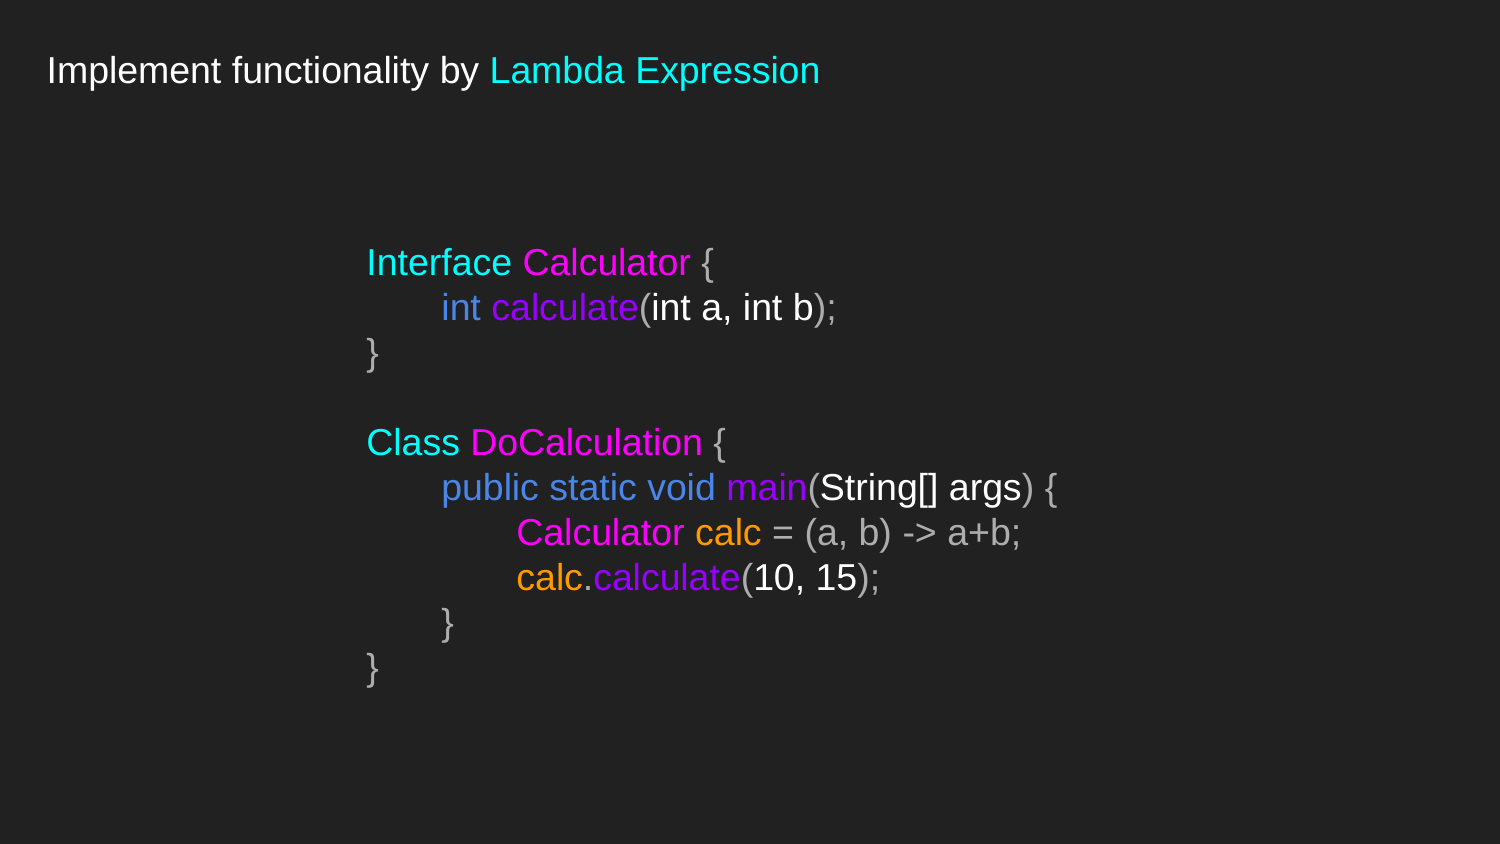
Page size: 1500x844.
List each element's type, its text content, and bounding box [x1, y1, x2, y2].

list Interface Calculator { int calculate(int a, int b); } Class DoCalculation { public static void main(String[] args) { Calculator calc = (a, b) -> a+b; calc.calculate(10, 15); } } [276, 142, 1307, 783]
list Implement functionality by Lambda Expression [31, 19, 1016, 119]
